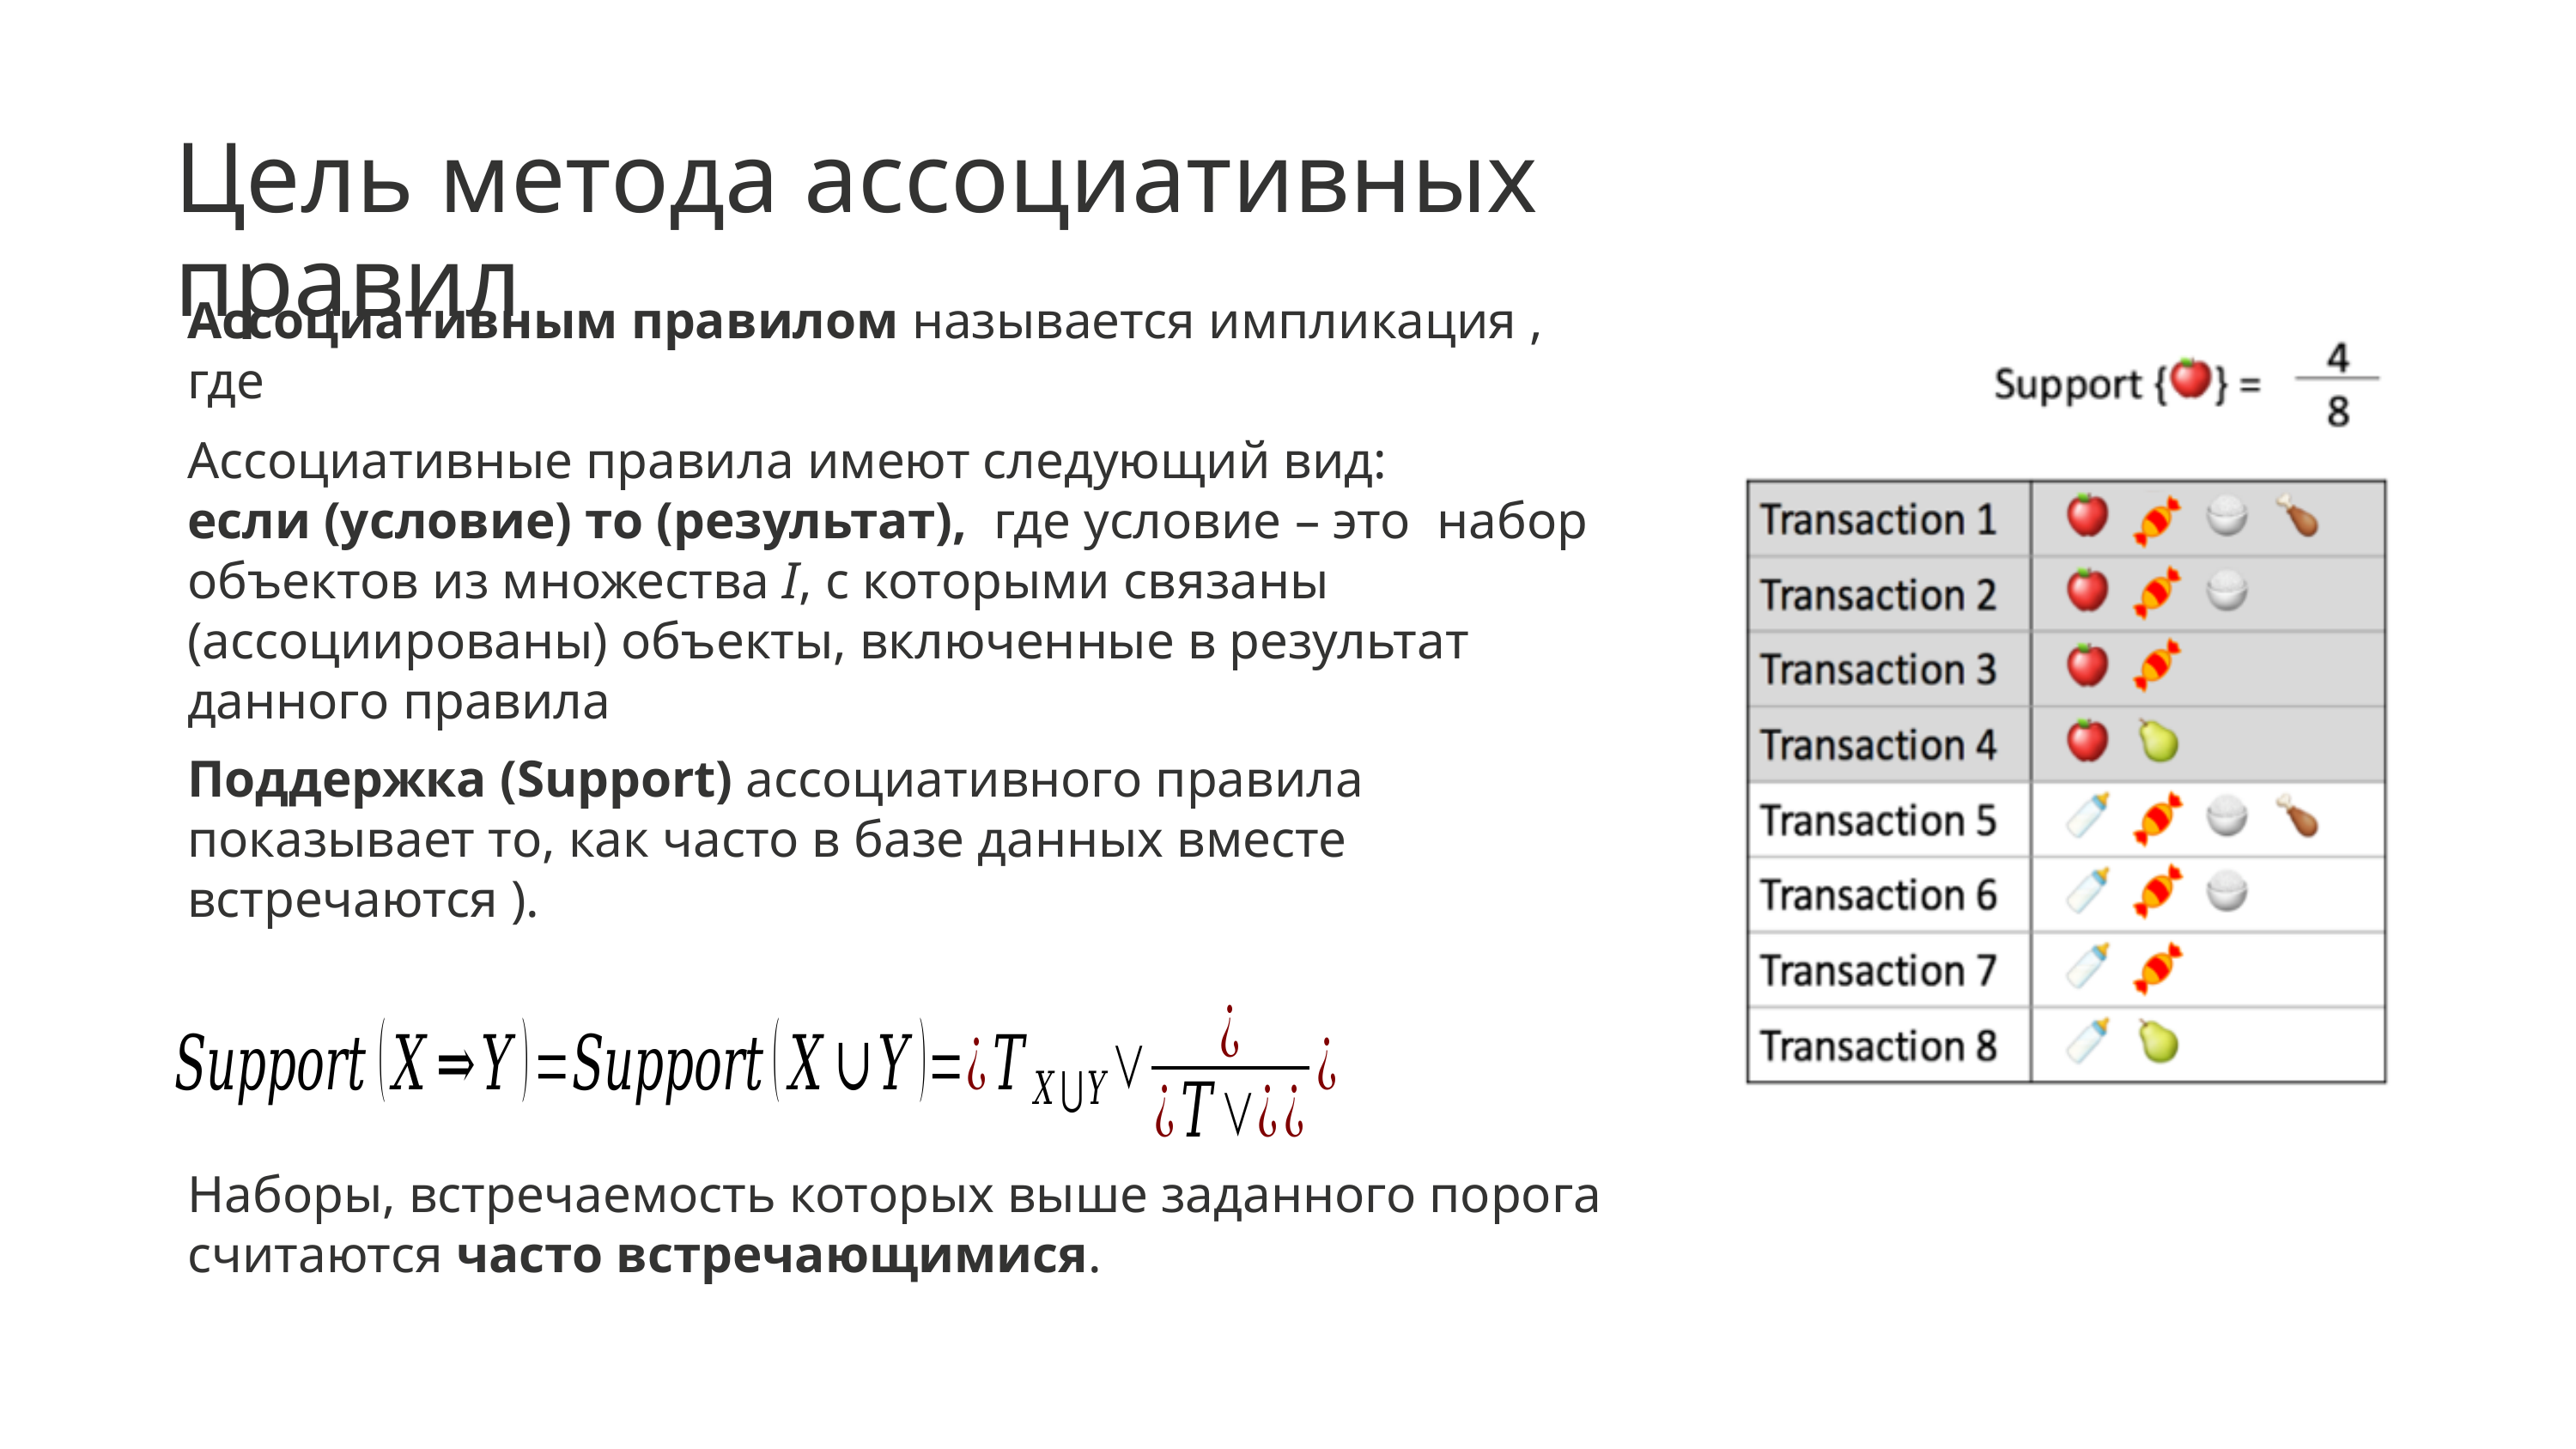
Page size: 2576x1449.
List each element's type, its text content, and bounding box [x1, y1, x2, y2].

picture [1978, 329, 2396, 444]
picture [1740, 461, 2396, 1095]
title Цель метода ассоциативных правил [174, 128, 1844, 249]
